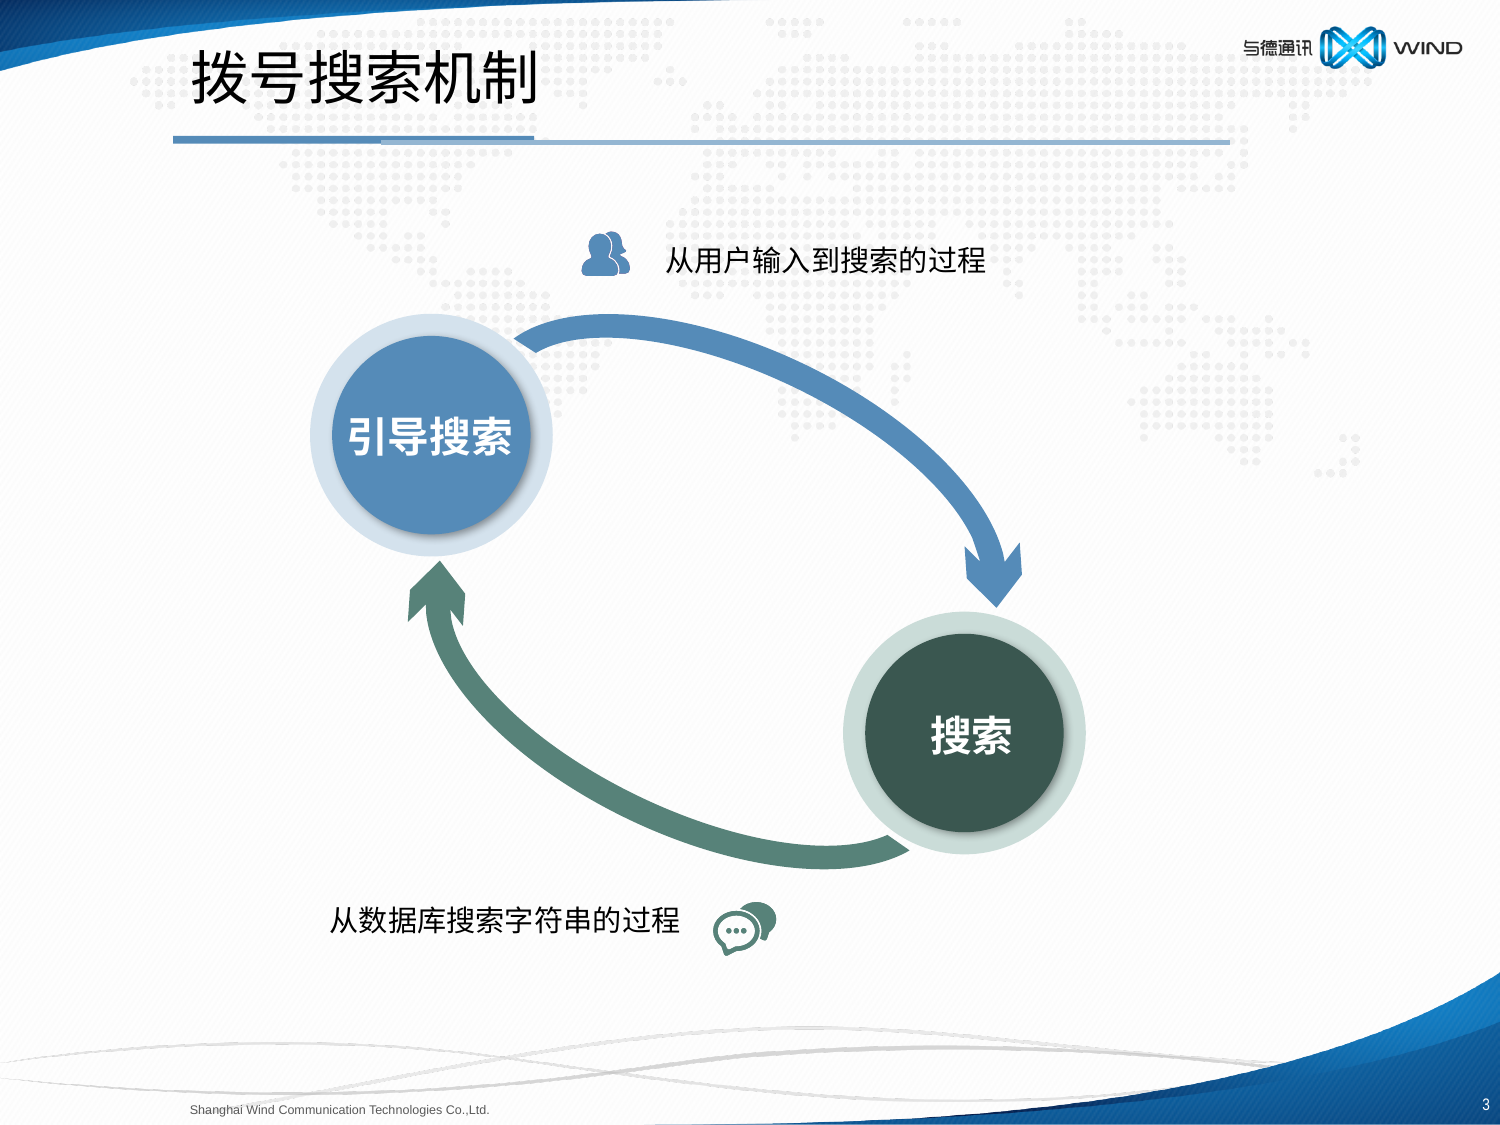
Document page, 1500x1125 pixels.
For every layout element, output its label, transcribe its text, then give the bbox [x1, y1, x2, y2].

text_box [172, 135, 1231, 144]
text_box [405, 566, 886, 872]
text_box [581, 231, 631, 276]
text_box [558, 311, 1025, 610]
text_box 拨号搜索机制 [175, 33, 556, 119]
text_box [309, 313, 553, 557]
text_box 从数据库搜索字符串的过程 [298, 894, 696, 945]
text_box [712, 901, 777, 957]
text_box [842, 611, 1086, 855]
picture [0, 0, 1500, 1125]
slide_number 2 [1457, 1093, 1491, 1115]
text_box 从用户输入到搜索的过程 [650, 234, 1097, 285]
